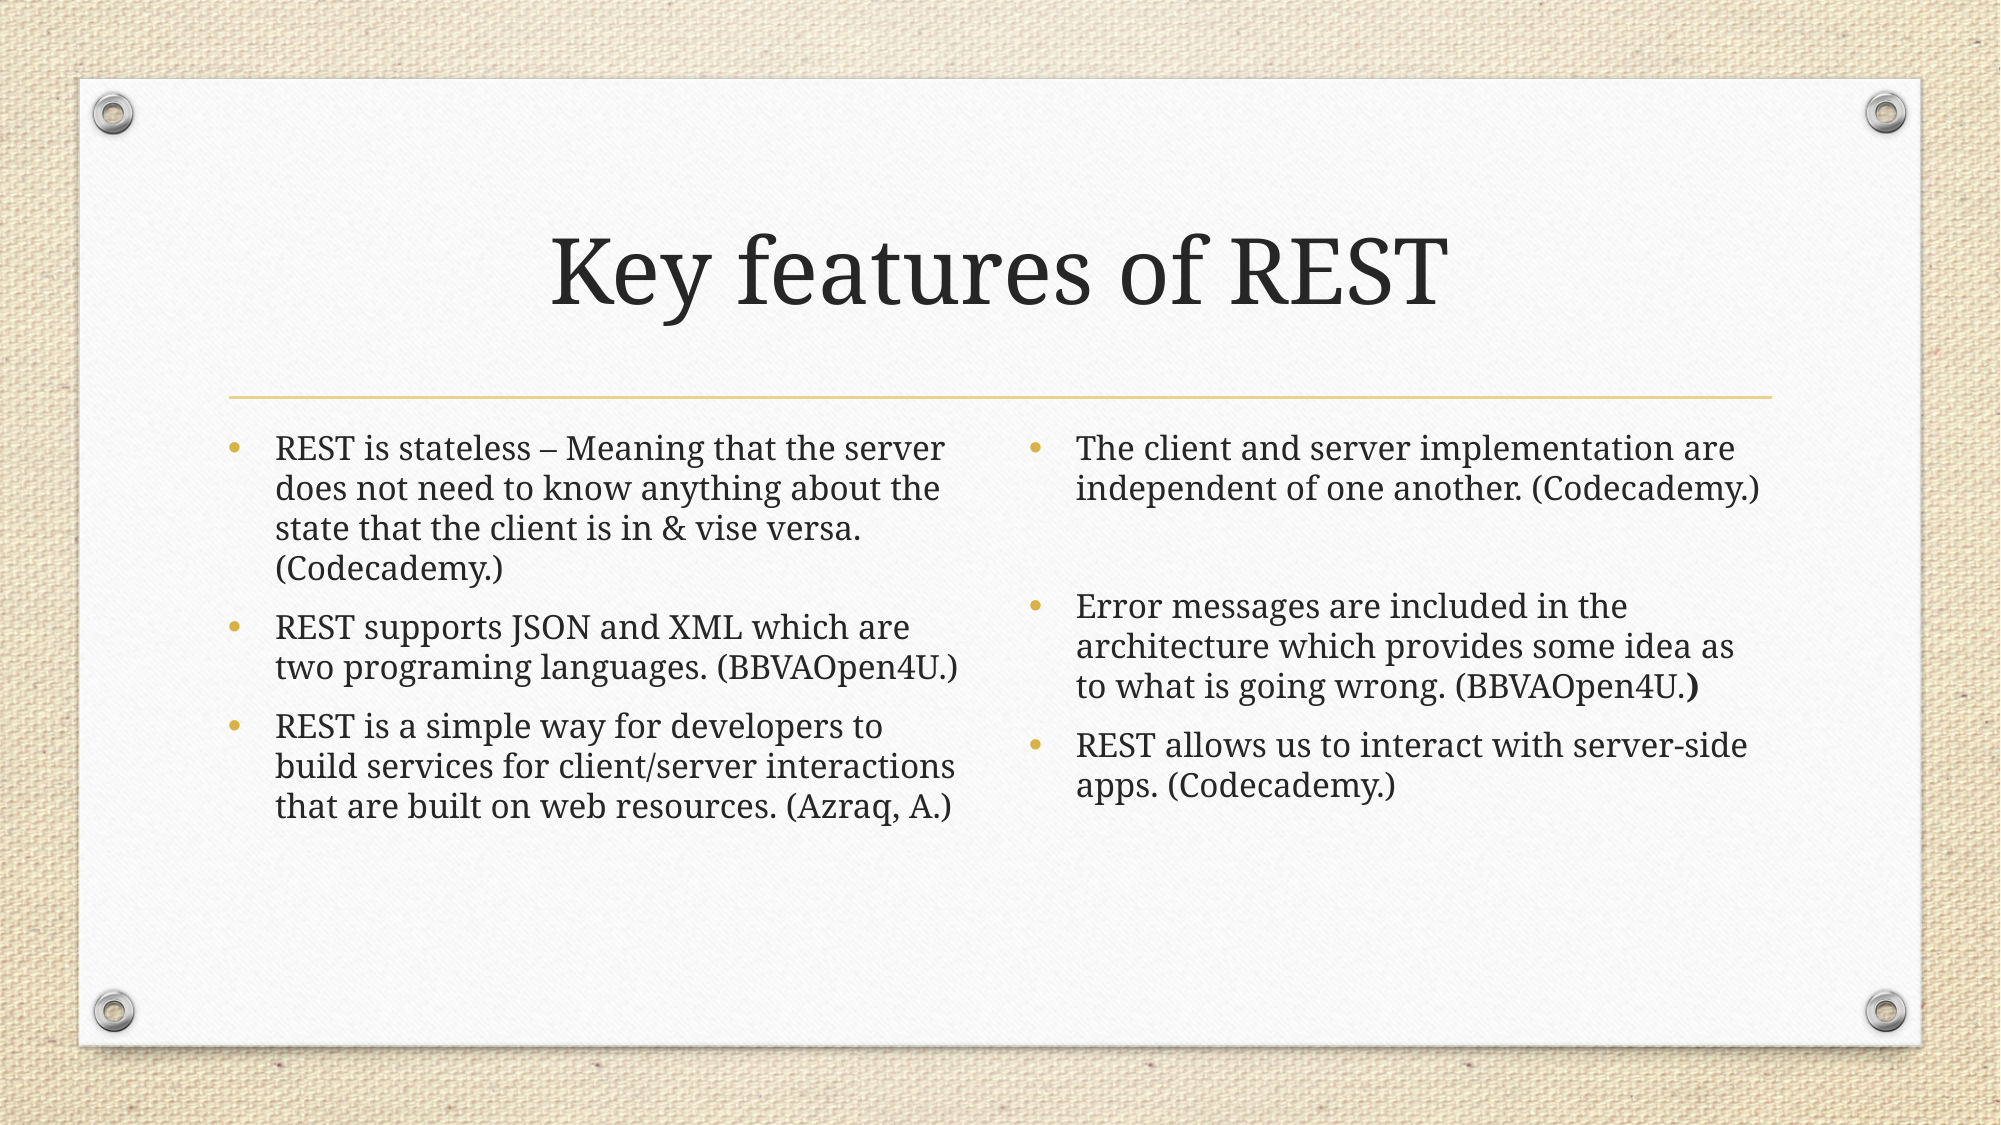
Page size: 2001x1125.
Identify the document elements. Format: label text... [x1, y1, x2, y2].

title Key features of REST [212, 161, 1788, 375]
list REST is stateless – Meaning that the server does not need to know anything about the state that the client is in & vise versa. (Codecademy.) REST supports JSON and XML which are two programing languages. (BBVAOpen4U.) REST is a simple way for developers to build services for client/server interactions that are built on web resources. (Azraq, A.) [213, 420, 987, 963]
picture [0, 0, 2001, 1125]
list The client and server implementation are independent of one another. (Codecademy.) Error messages are included in the architecture which provides some idea as to what is going wrong. (BBVAOpen4U.) REST allows us to interact with server-side apps. (Codecademy.) [1013, 420, 1788, 963]
